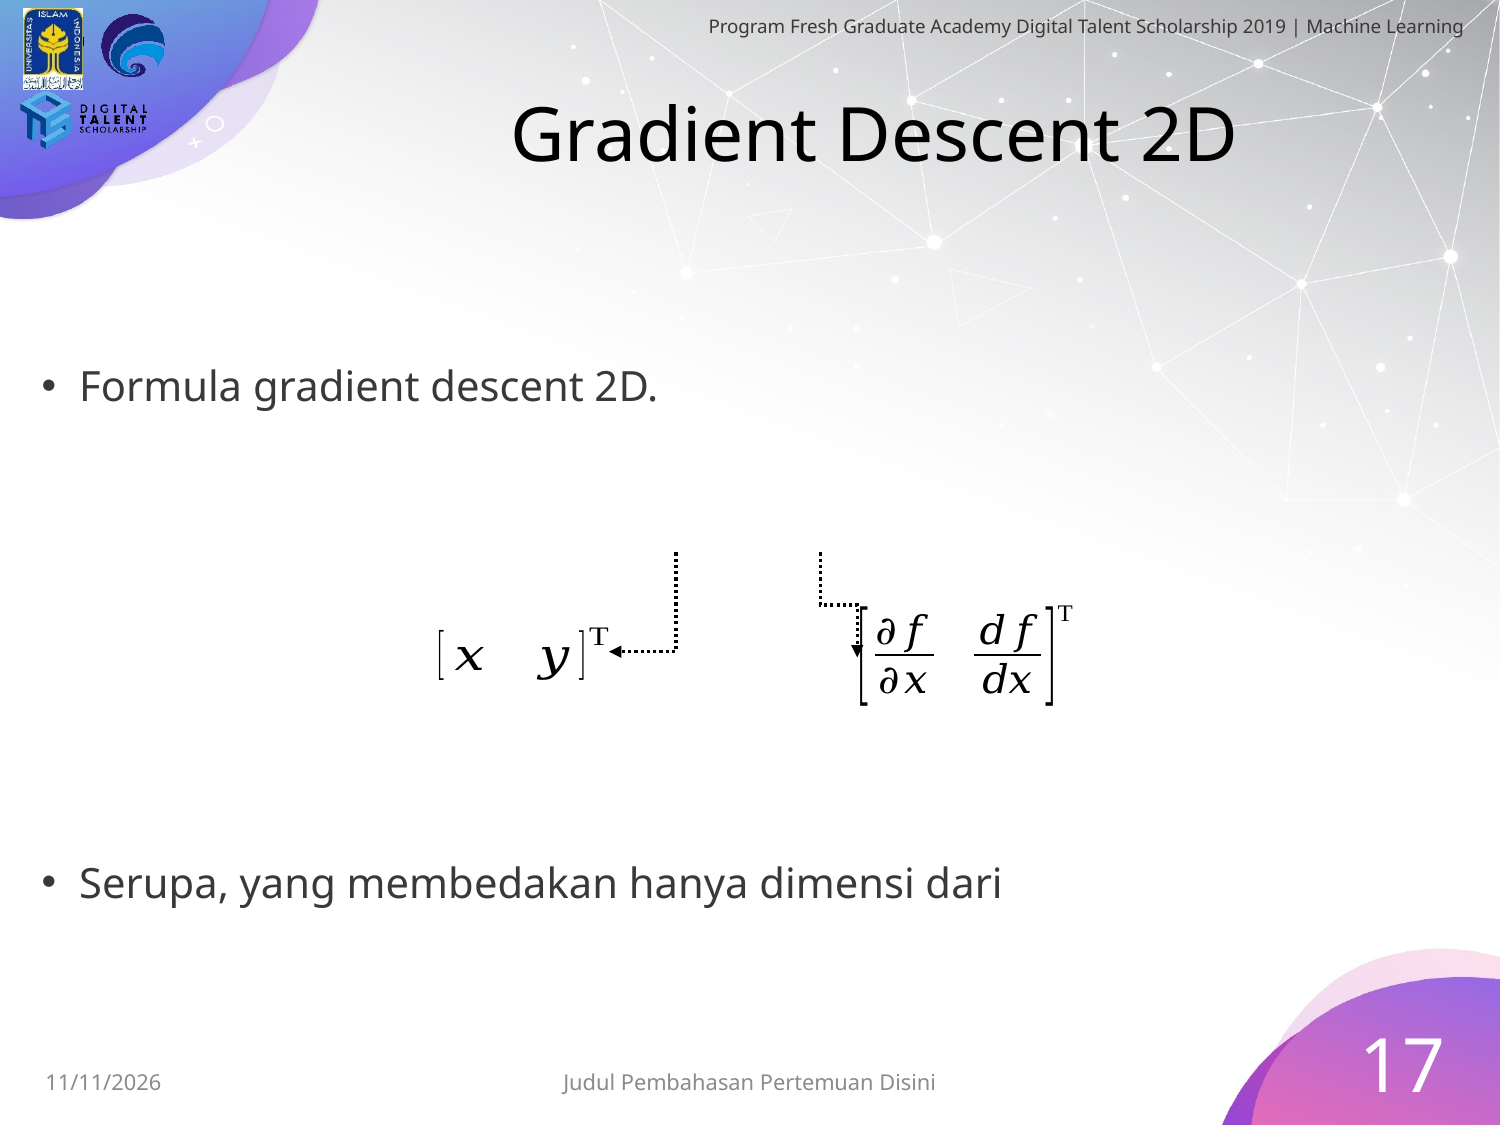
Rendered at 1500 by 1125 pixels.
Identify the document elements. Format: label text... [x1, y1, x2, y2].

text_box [437, 552, 676, 684]
picture [0, 0, 1500, 1125]
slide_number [30, 1053, 272, 1114]
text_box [820, 552, 1075, 709]
title Gradient Descent 2D [271, 67, 1478, 206]
slide_number 17 [1327, 1023, 1478, 1114]
footer Judul Pembahasan Pertemuan Disini [382, 1053, 1118, 1114]
